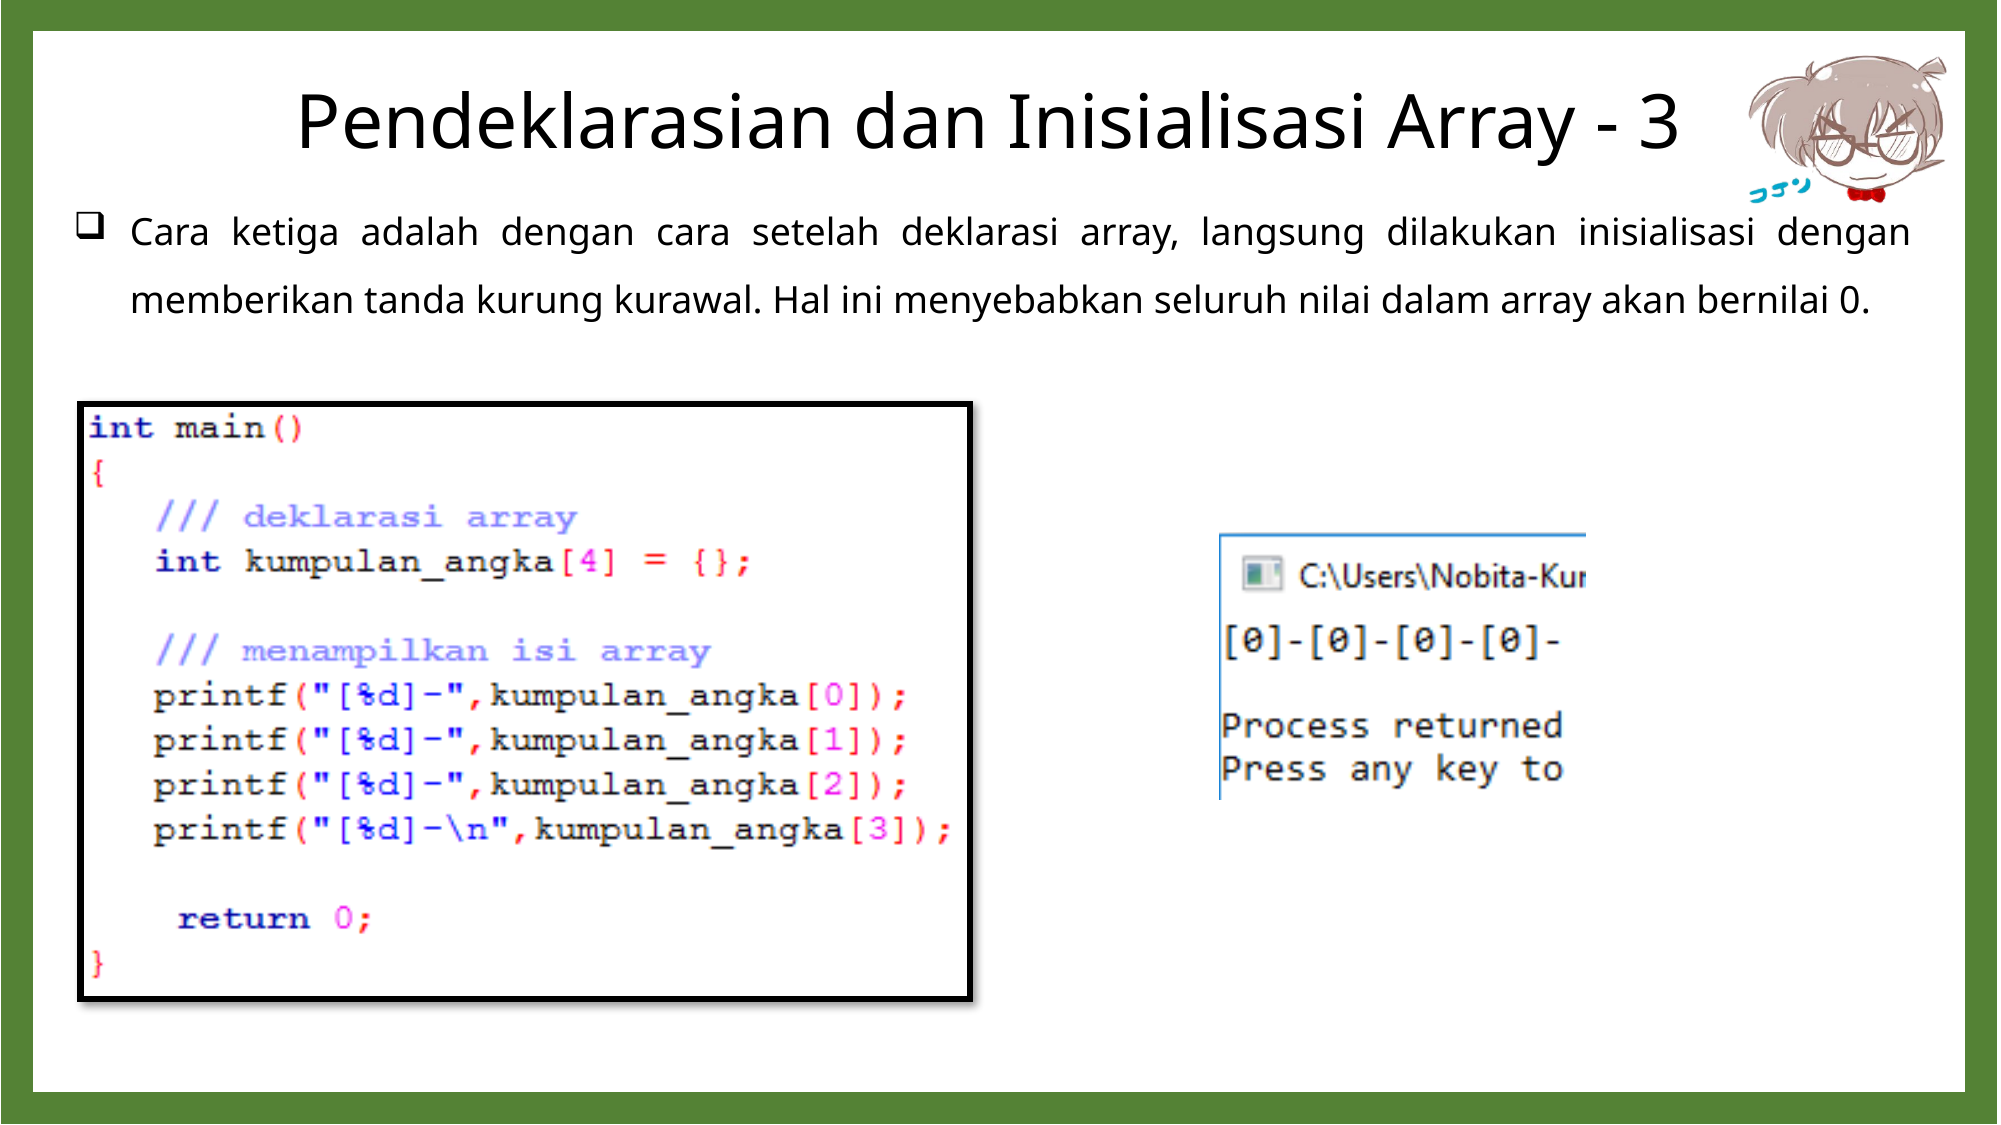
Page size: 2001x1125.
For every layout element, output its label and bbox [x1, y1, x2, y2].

picture [1219, 532, 1586, 800]
picture [1740, 46, 1955, 210]
picture [83, 406, 967, 996]
text_box [16, 15, 1982, 1109]
